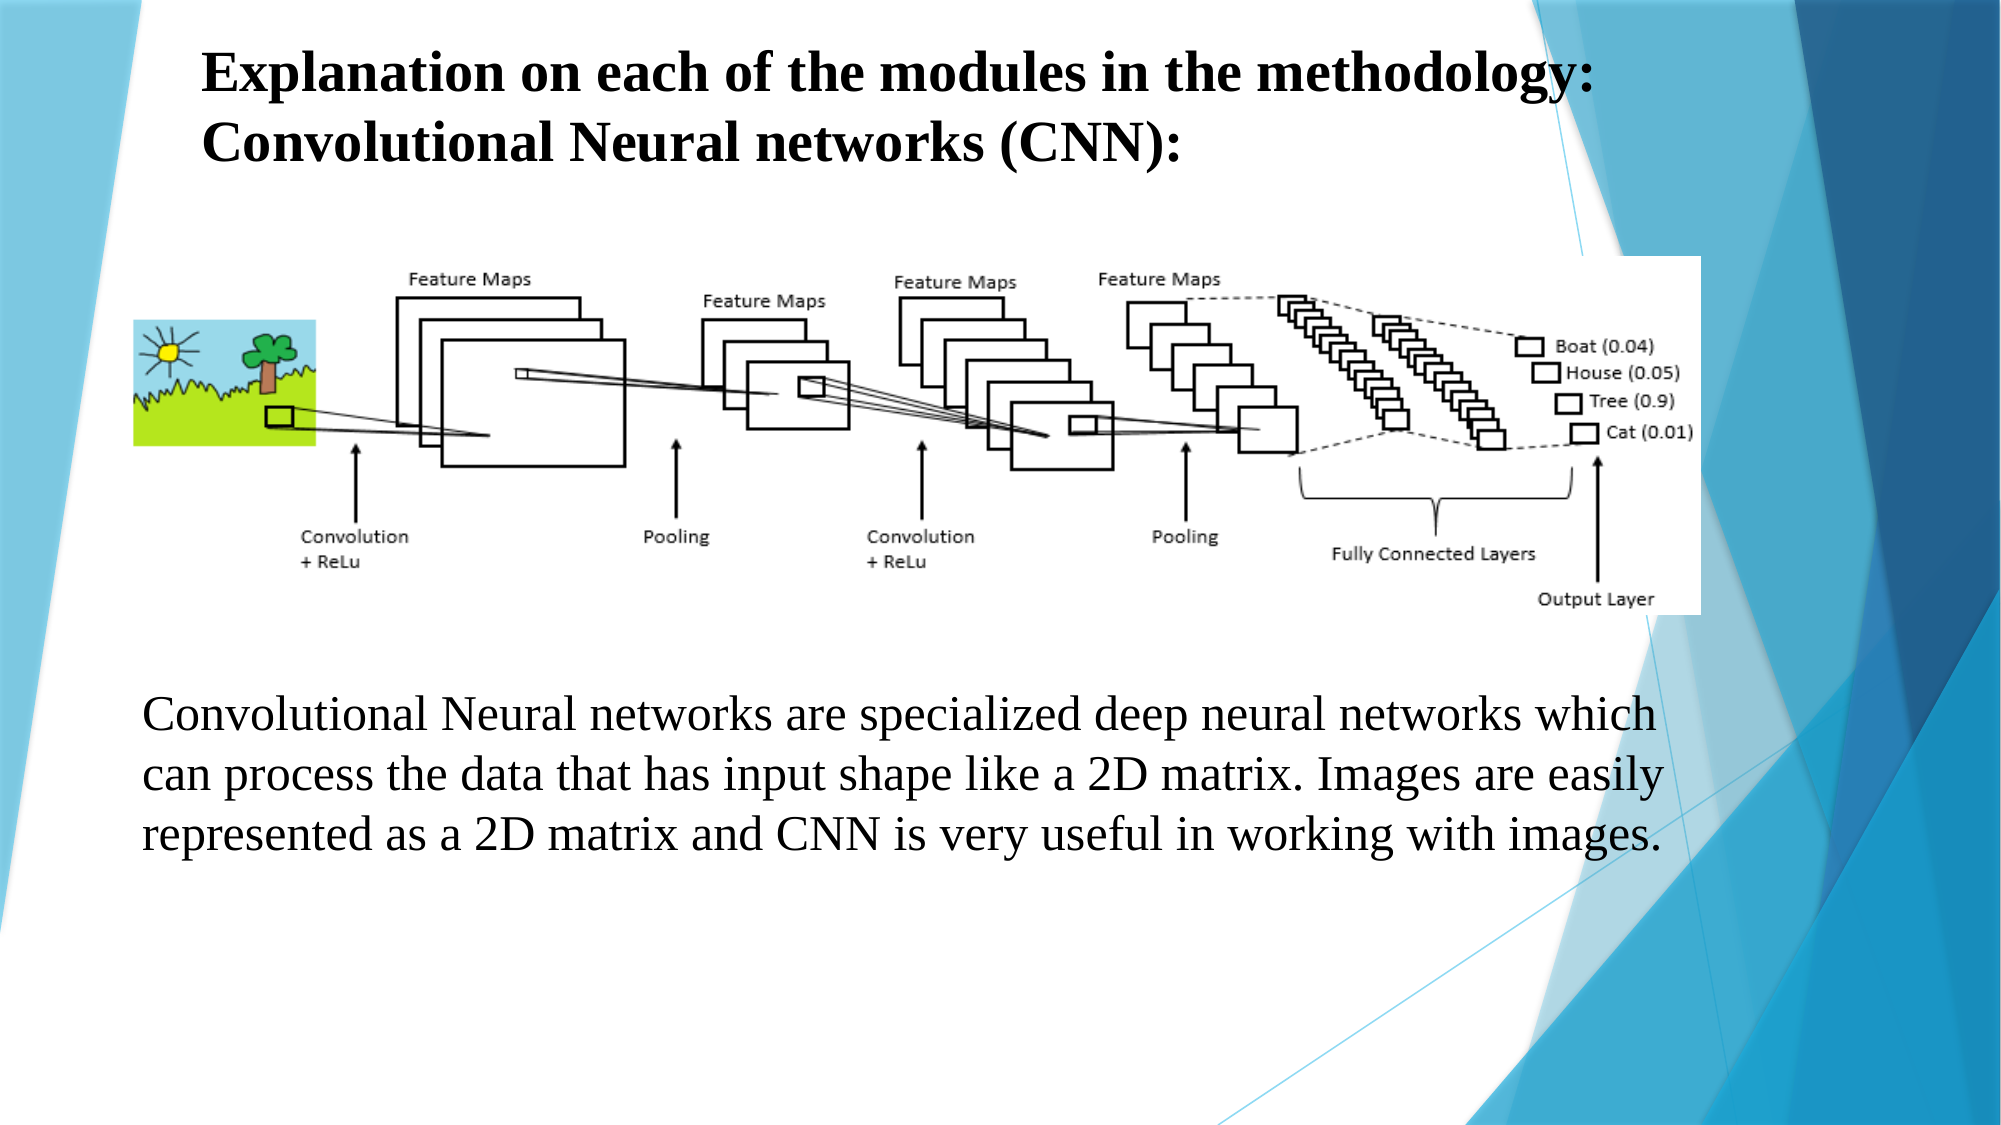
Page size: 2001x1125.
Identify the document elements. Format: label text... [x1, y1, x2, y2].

subtitle Convolutional Neural networks are specialized deep neural networks which can process the data that has input shape like a 2D matrix. Images are easily represented as a 2D matrix and CNN is very useful in working with images. [127, 672, 1701, 1004]
title Explanation on each of the modules in the methodology: Convolutional Neural networks (CNN): [185, 0, 1642, 253]
picture [126, 255, 1701, 615]
